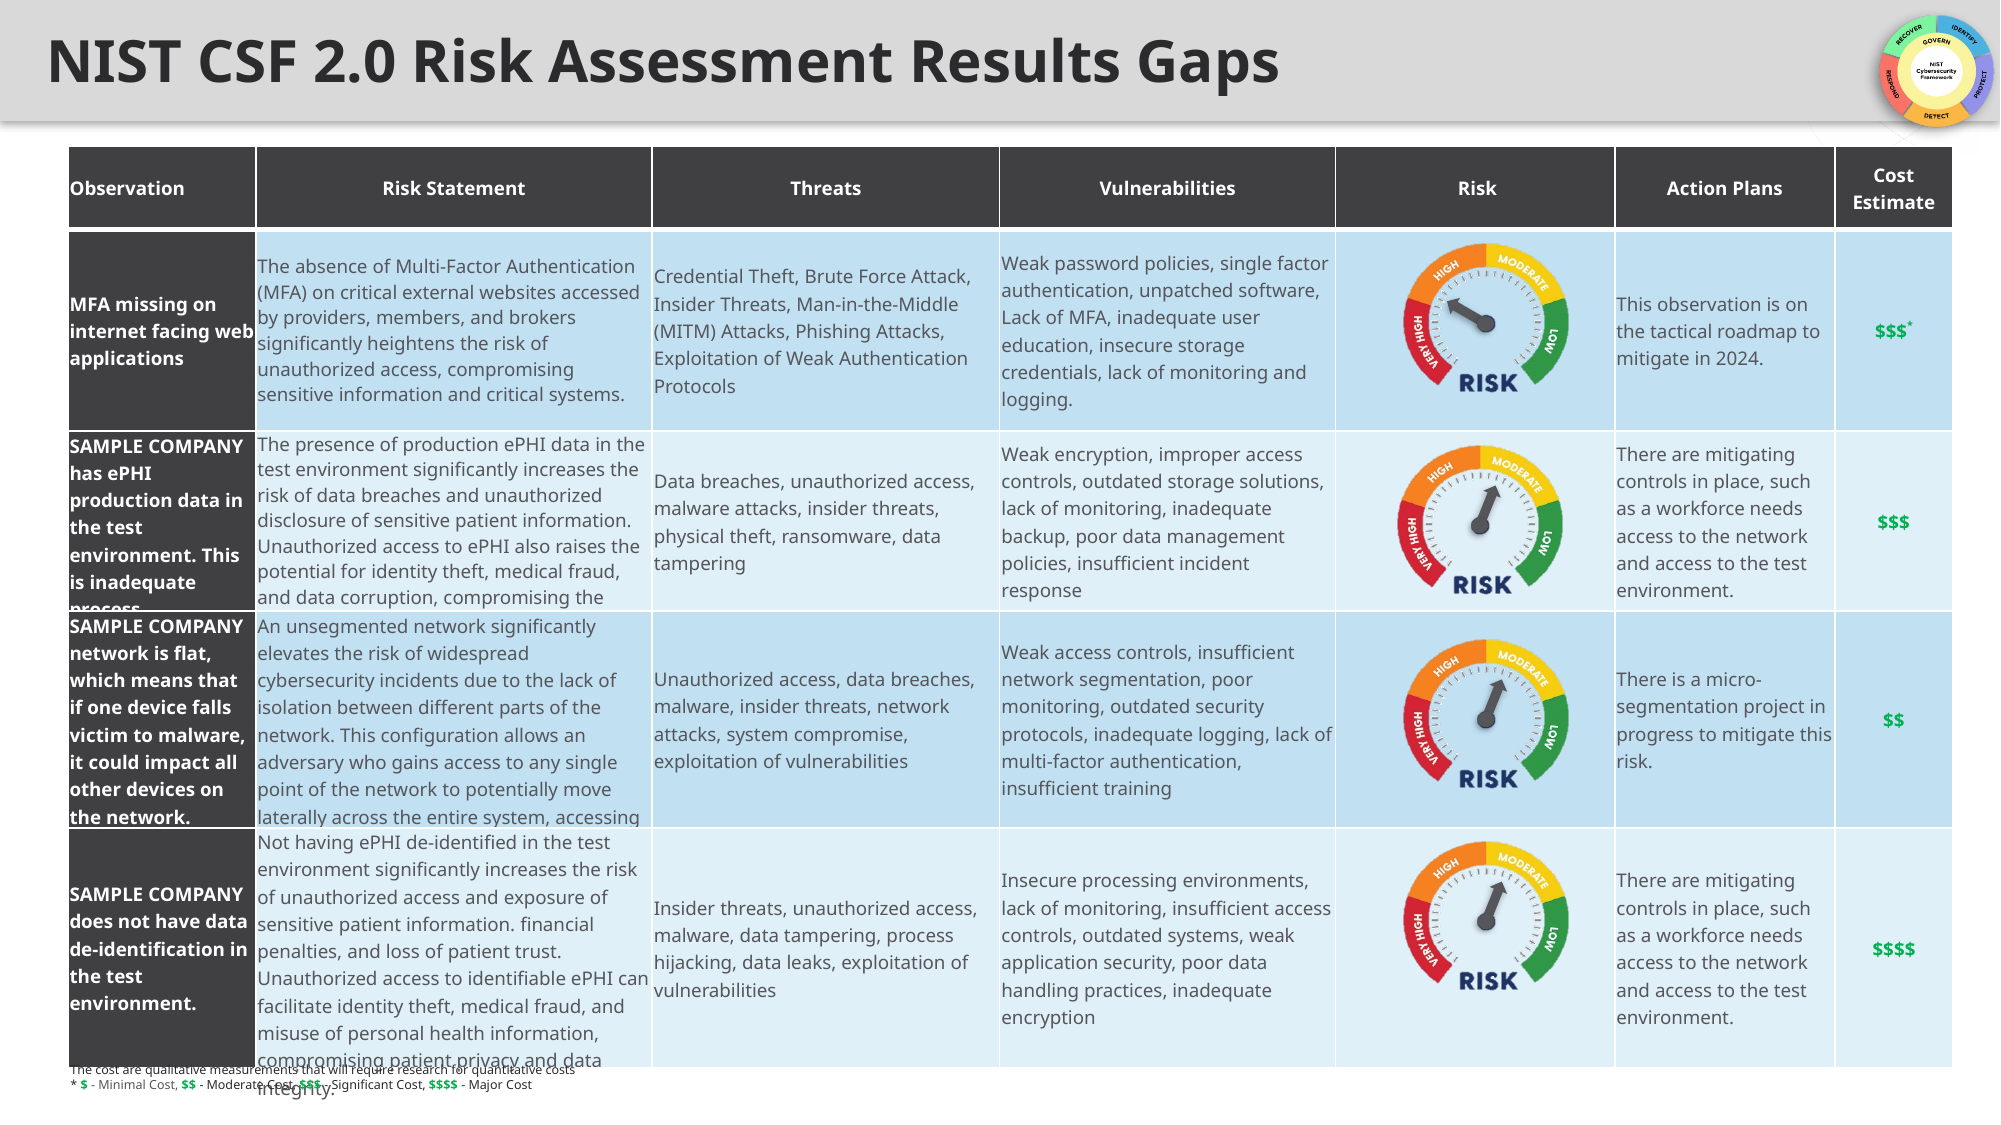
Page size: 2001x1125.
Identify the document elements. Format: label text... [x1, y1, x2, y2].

picture [1803, 0, 2001, 158]
text_box [0, 0, 1850, 122]
table_cell There are mitigating controls in place, such as a workforce needs access to the network and access to the test environment. [1616, 432, 1834, 610]
table_cell Not having ePHI de-identified in the test environment significantly increases the risk of unauthorized access and exposure of sensitive patient information. financial penalties, and loss of patient trust. Unauthorized access to identifiable ePHI can facilitate identity theft, medical fraud, and misuse of personal health information, compromising patient privacy and data integrity. [257, 829, 651, 1067]
table_header Risk Statement [257, 147, 651, 227]
table_cell MFA missing on internet facing web applications [69, 232, 255, 430]
table_cell There is a micro-segmentation project in progress to mitigate this risk. [1616, 612, 1834, 827]
table_cell The presence of production ePHI data in the test environment significantly increases the risk of data breaches and unauthorized disclosure of sensitive patient information. Unauthorized access to ePHI also raises the potential for identity theft, medical fraud, and data corruption, compromising the integrity and confidentiality of patient data. [257, 432, 651, 610]
table_cell An unsegmented network significantly elevates the risk of widespread cybersecurity incidents due to the lack of isolation between different parts of the network. This configuration allows an adversary who gains access to any single point of the network to potentially move laterally across the entire system, accessing sensitive information and critical resources. [257, 612, 651, 827]
table_cell [1336, 232, 1614, 430]
table_cell Data breaches, unauthorized access, malware attacks, insider threats, physical theft, ransomware, data tampering [653, 432, 999, 610]
table_cell SAMPLE COMPANY does not have data de-identification in the test environment. [69, 829, 255, 1054]
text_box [1397, 835, 1576, 997]
table_header Risk [1336, 147, 1614, 227]
text_box The cost are qualitative measurements that will require research for quantitative costs * $ - Minimal Cost, $$ - Moderate Cost, $$$ - Significant Cost, $$$$ - Major Cost [55, 1054, 590, 1100]
table_cell Insecure processing environments, lack of monitoring, insufficient access controls, outdated systems, weak application security, poor data handling practices, inadequate encryption [1000, 829, 1335, 1067]
table_header Threats [653, 147, 999, 227]
table_cell [1336, 612, 1614, 827]
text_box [1390, 439, 1569, 601]
table_header Vulnerabilities [1000, 147, 1335, 227]
table_cell $$$ [1836, 432, 1952, 610]
table_cell Insider threats, unauthorized access, malware, data tampering, process hijacking, data leaks, exploitation of vulnerabilities [653, 829, 999, 1067]
table_cell SAMPLE COMPANY has ePHI production data in the test environment. This is inadequate process. [69, 432, 255, 610]
table_cell [1336, 829, 1614, 1067]
table_cell [1336, 432, 1614, 610]
table_cell Weak access controls, insufficient network segmentation, poor monitoring, outdated security protocols, inadequate logging, lack of multi-factor authentication, insufficient training [1000, 612, 1335, 827]
table_cell SAMPLE COMPANY network is flat, which means that if one device falls victim to malware, it could impact all other devices on the network. [69, 612, 255, 827]
table_cell The absence of Multi-Factor Authentication (MFA) on critical external websites accessed by providers, members, and brokers significantly heightens the risk of unauthorized access, compromising sensitive information and critical systems. [257, 232, 651, 430]
table_header Observation [69, 147, 255, 227]
table_header Cost Estimate [1836, 147, 1952, 227]
table_cell Weak encryption, improper access controls, outdated storage solutions, lack of monitoring, inadequate backup, poor data management policies, insufficient incident response [1000, 432, 1335, 610]
table_cell $$ [1836, 612, 1952, 827]
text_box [1396, 237, 1575, 399]
table_cell $$$* [1836, 232, 1952, 430]
text_box NIST CSF 2.0 Risk Assessment Results Gaps [31, 17, 1575, 102]
table_cell There are mitigating controls in place, such as a workforce needs access to the network and access to the test environment. [1616, 829, 1834, 1067]
table_cell Weak password policies, single factor authentication, unpatched software, Lack of MFA, inadequate user education, insecure storage credentials, lack of monitoring and logging. [1000, 232, 1335, 430]
table_cell Unauthorized access, data breaches, malware, insider threats, network attacks, system compromise, exploitation of vulnerabilities [653, 612, 999, 827]
table_cell Credential Theft, Brute Force Attack, Insider Threats, Man-in-the-Middle (MITM) Attacks, Phishing Attacks, Exploitation of Weak Authentication Protocols [653, 232, 999, 430]
table_header Action Plans [1616, 147, 1834, 227]
table_cell This observation is on the tactical roadmap to mitigate in 2024. [1616, 232, 1834, 430]
table_cell $$$$ [1836, 829, 1952, 1067]
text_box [1397, 633, 1576, 794]
